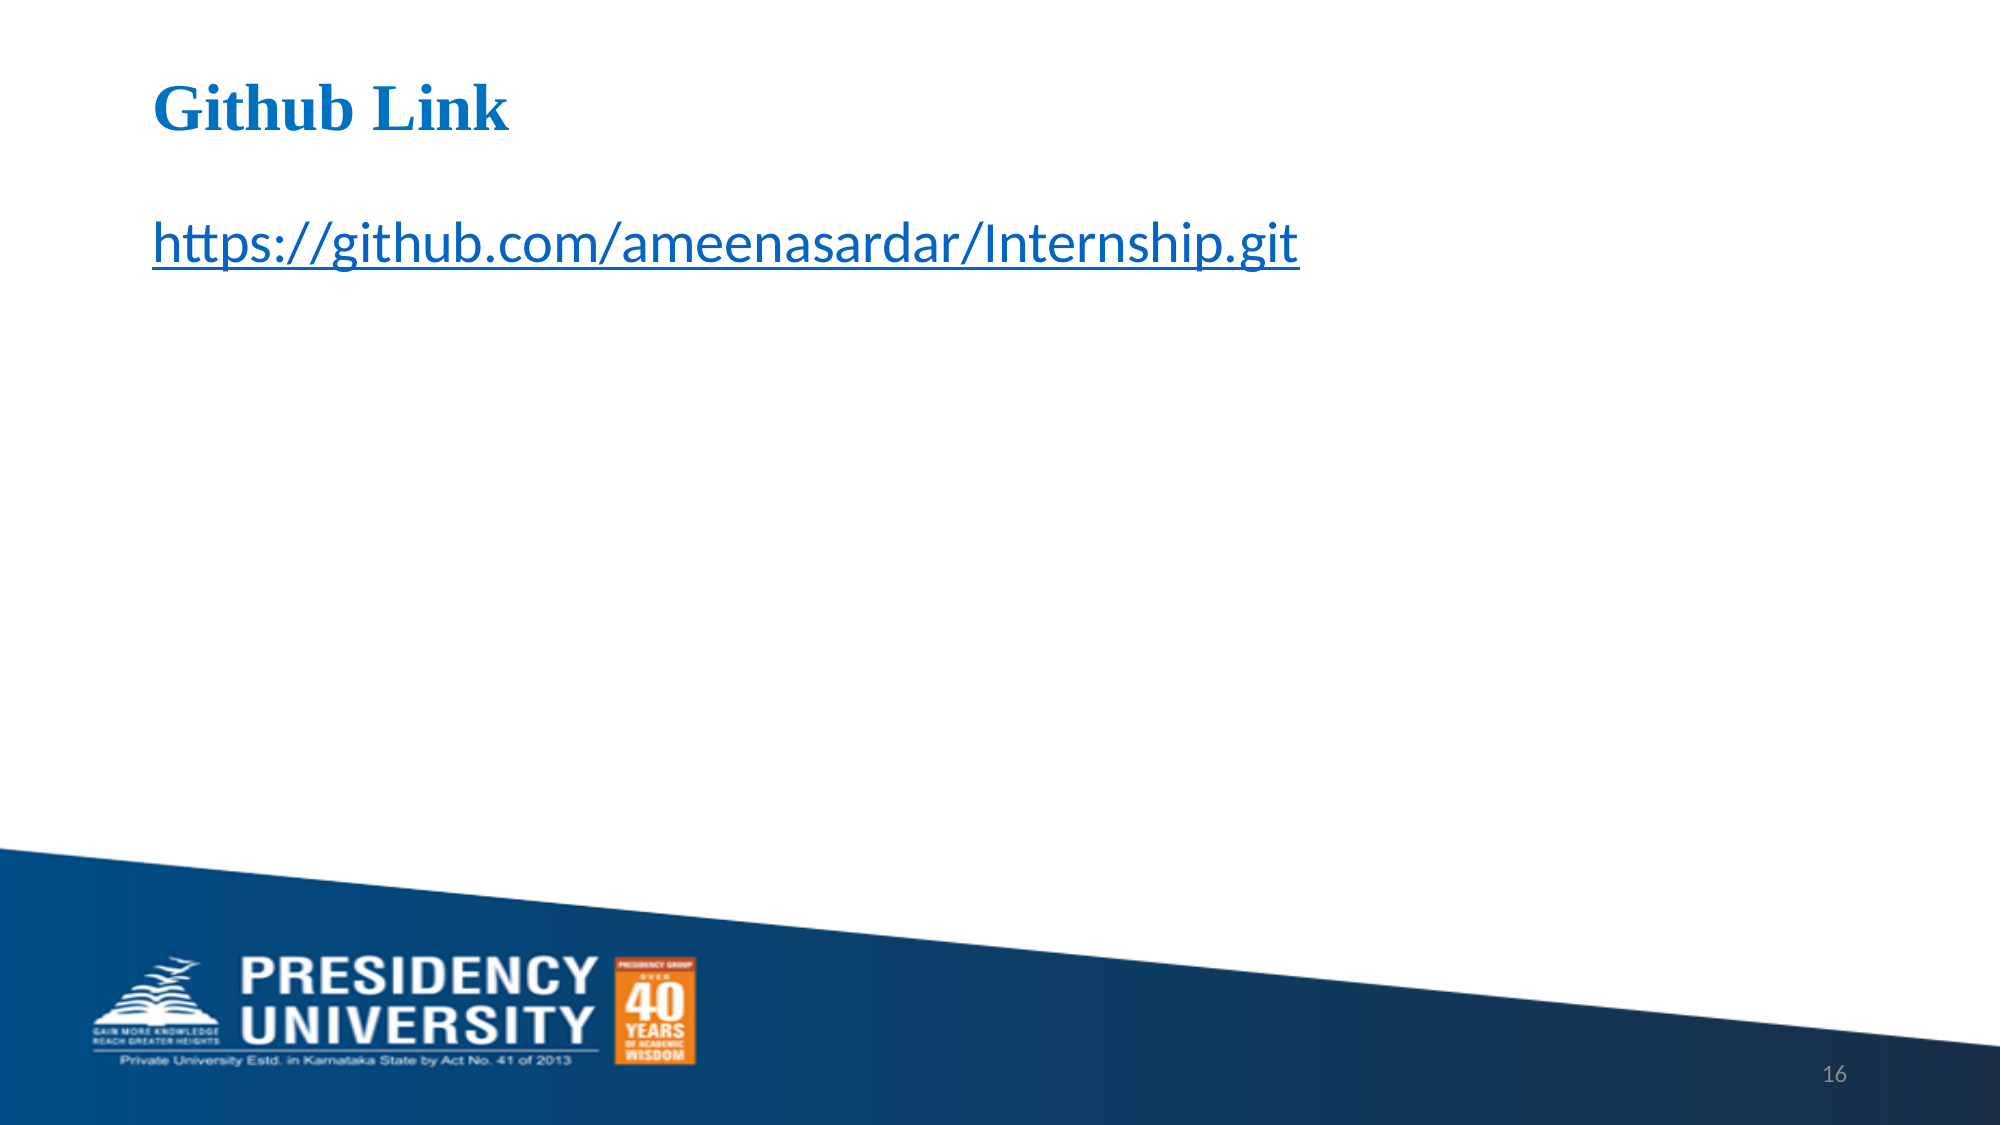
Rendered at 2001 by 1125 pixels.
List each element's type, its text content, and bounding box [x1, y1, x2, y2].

slide_number 16 [1412, 1042, 1863, 1103]
picture [0, 845, 2000, 1125]
list https://github.com/ameenasardar/Internship.git [137, 205, 1799, 888]
title Github Link [137, 59, 1863, 158]
